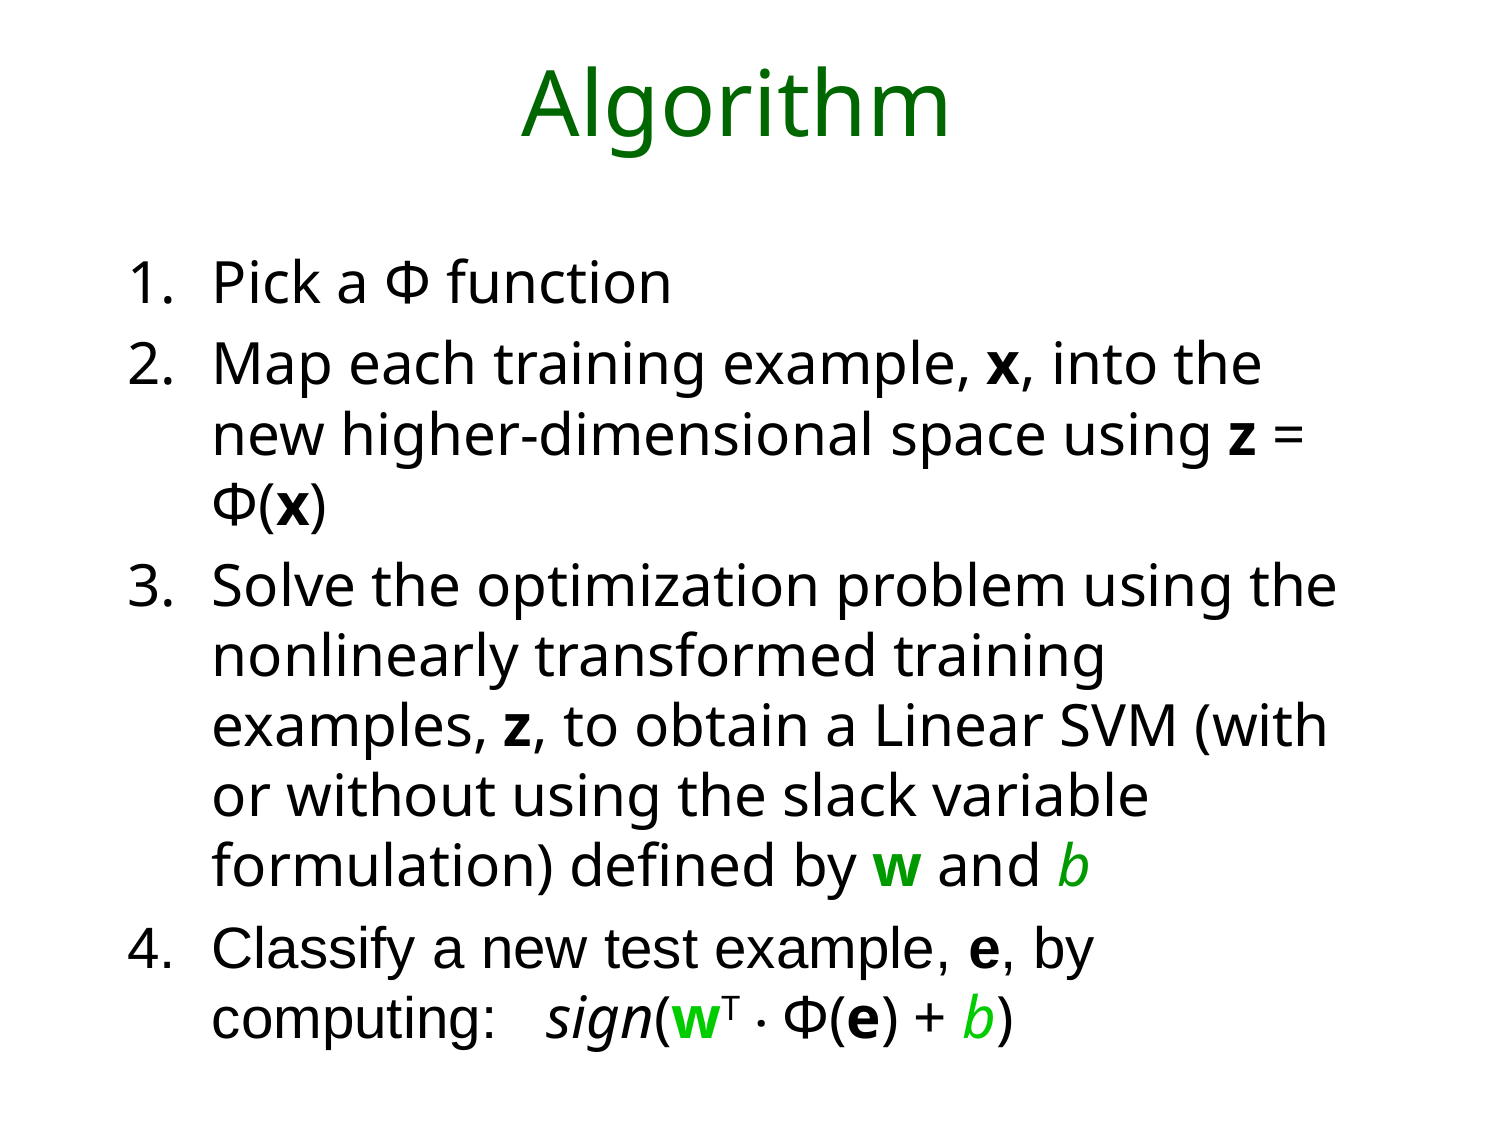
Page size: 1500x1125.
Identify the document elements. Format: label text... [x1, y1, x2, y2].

list Pick a Φ function Map each training example, x, into the new higher-dimensional space using z = Φ(x) Solve the optimization problem using the nonlinearly transformed training examples, z, to obtain a Linear SVM (with or without using the slack variable formulation) defined by w and b Classify a new test example, e, by computing: sign(wT · Φ(e) + b) [112, 237, 1388, 1063]
title Algorithm [37, 12, 1438, 163]
